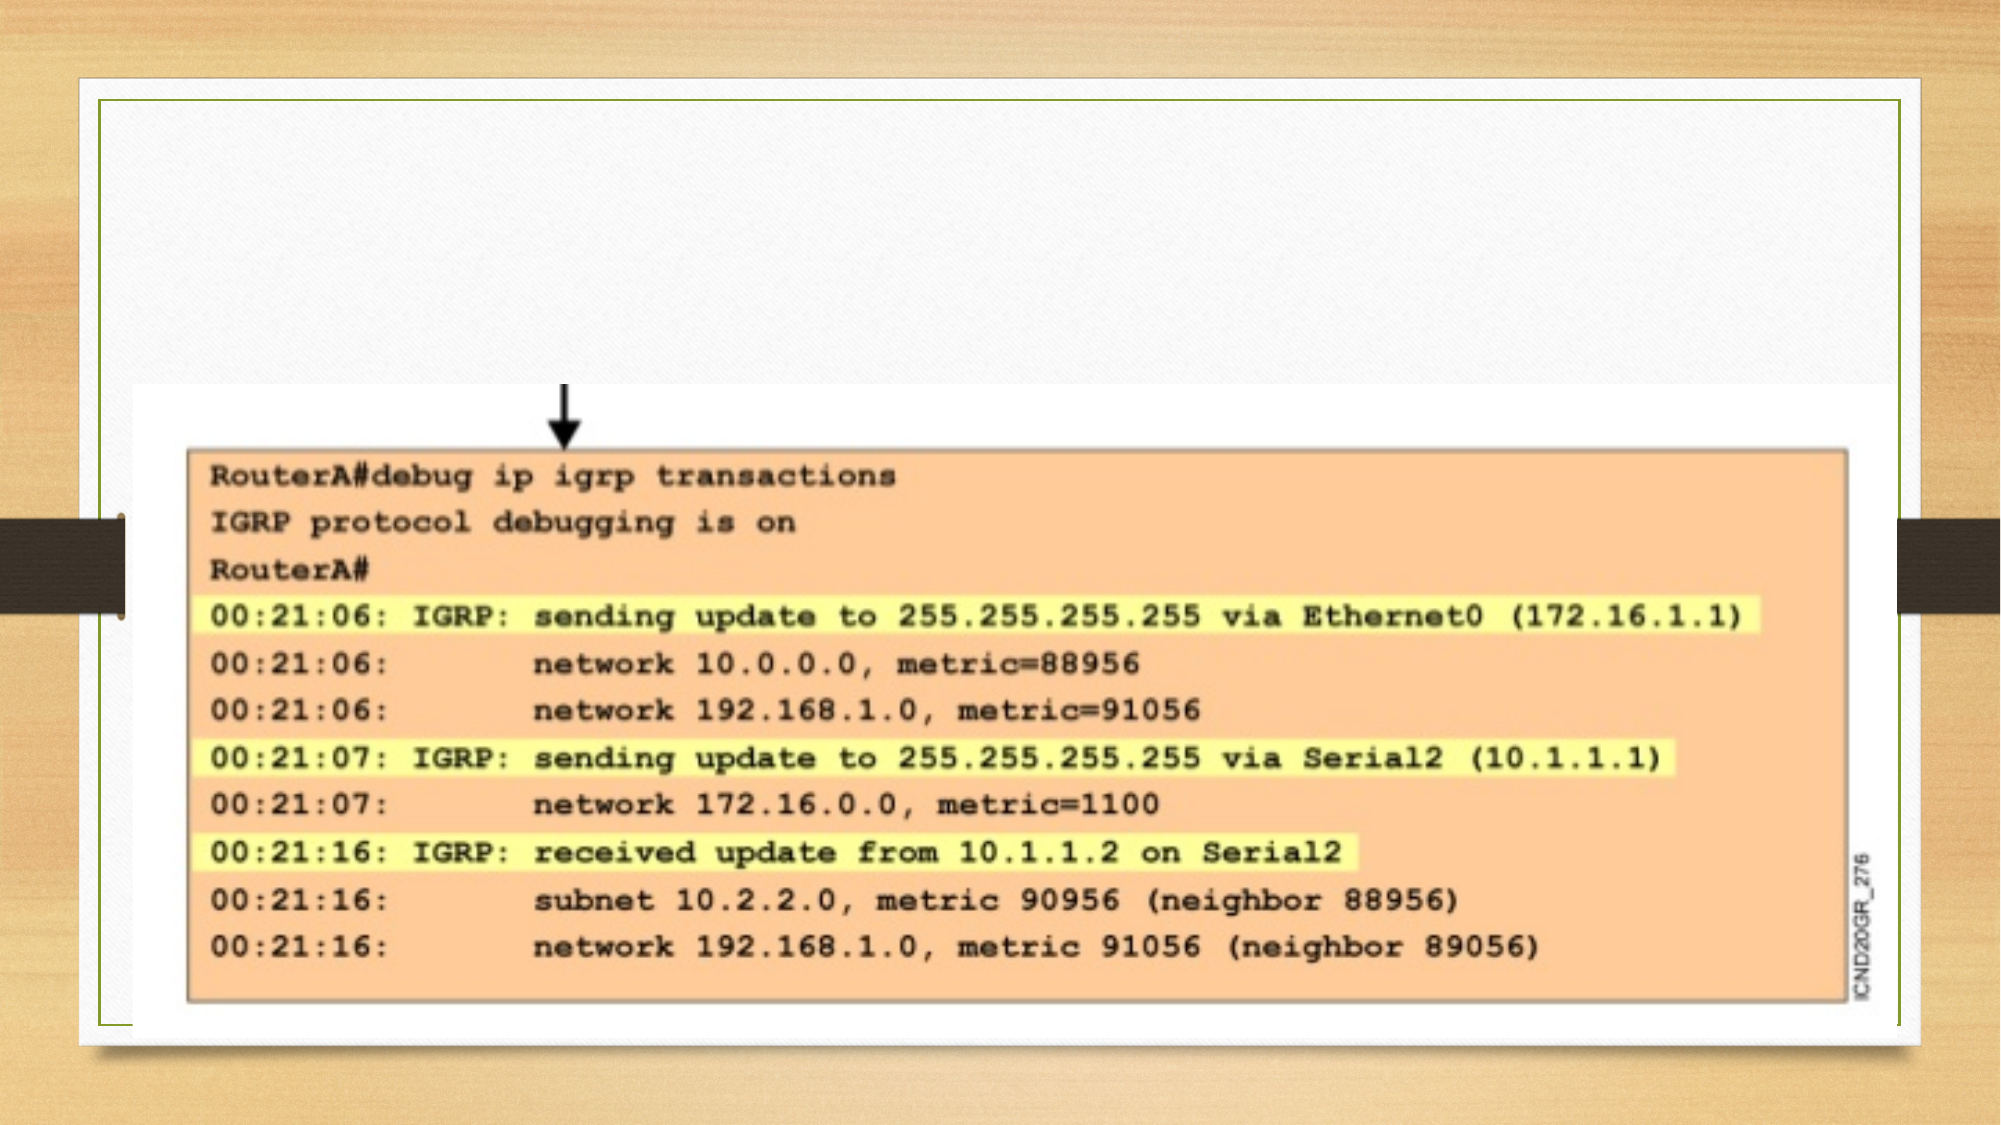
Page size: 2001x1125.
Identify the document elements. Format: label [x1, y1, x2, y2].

list [132, 383, 1903, 1038]
picture [0, 0, 2001, 1125]
